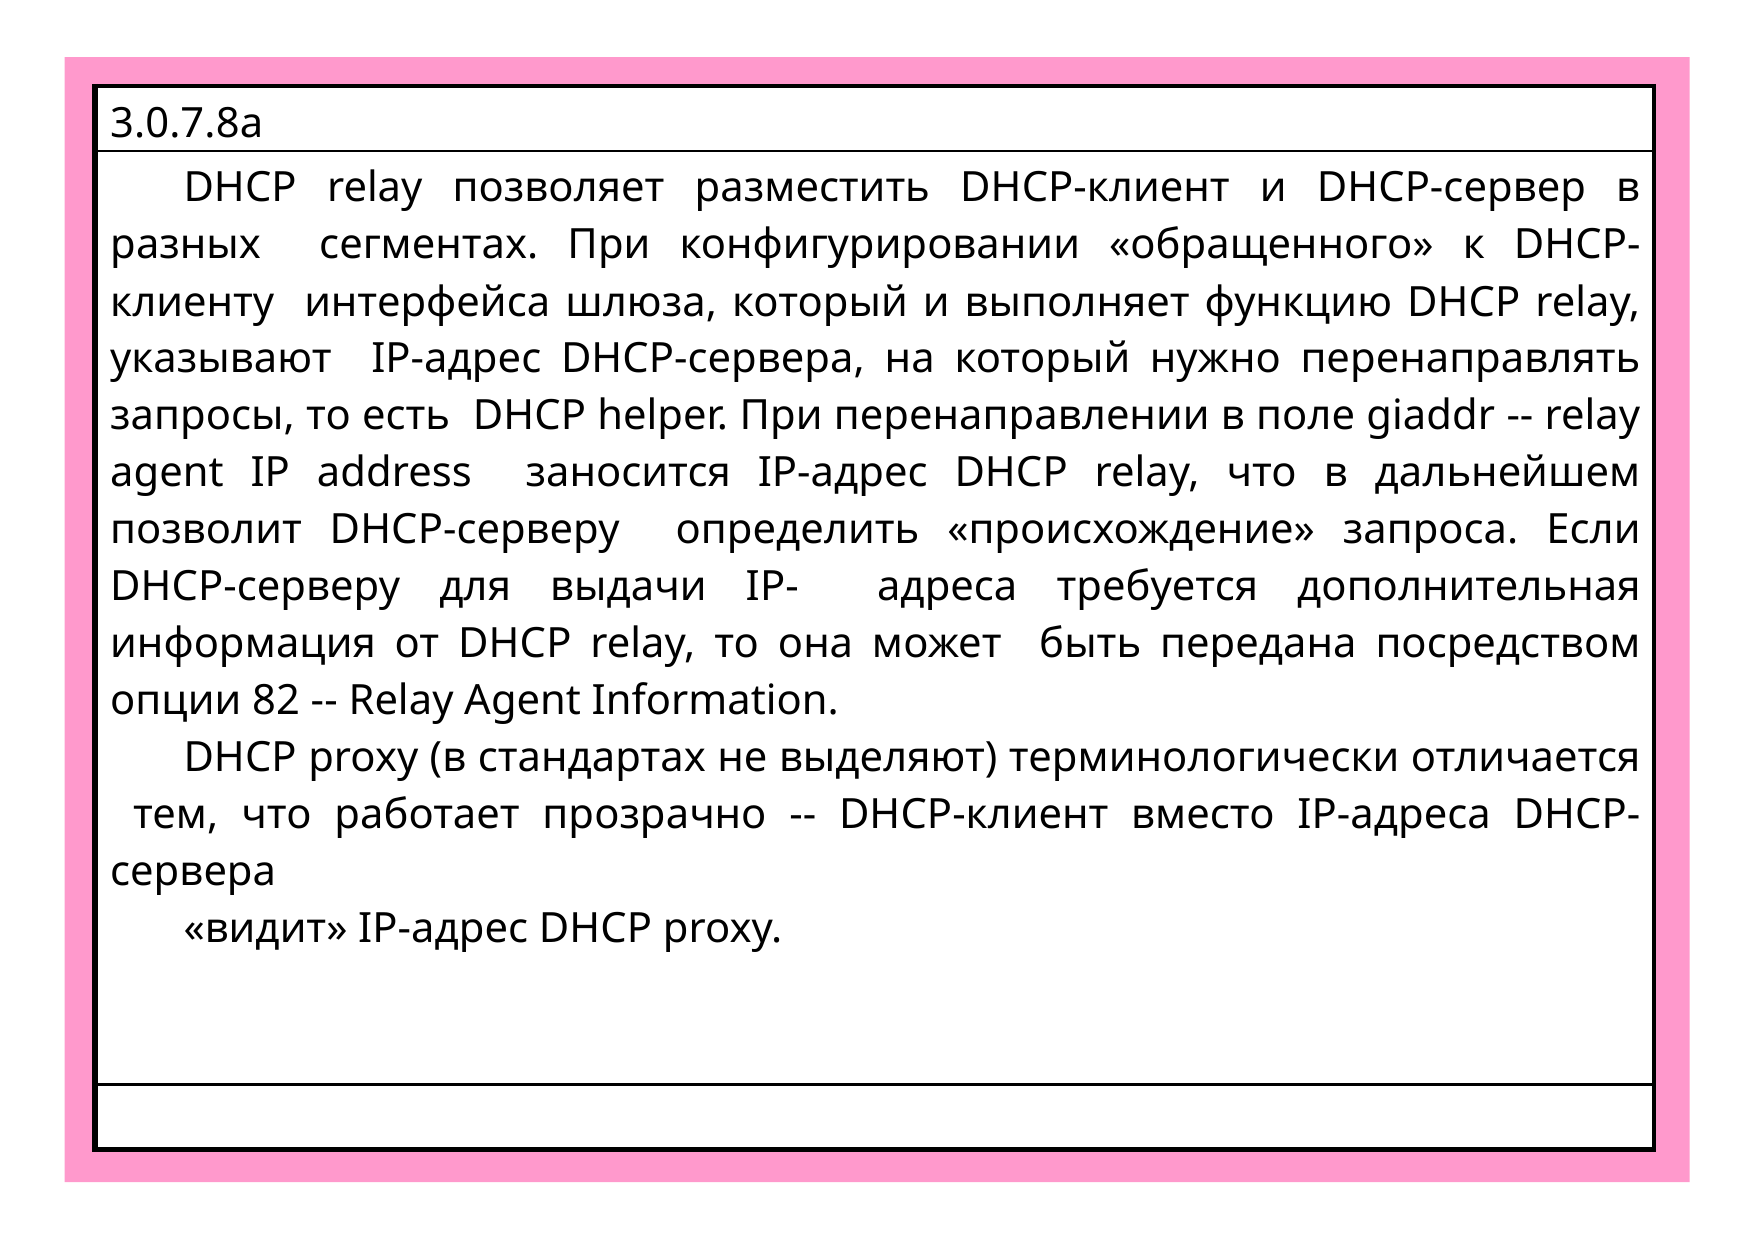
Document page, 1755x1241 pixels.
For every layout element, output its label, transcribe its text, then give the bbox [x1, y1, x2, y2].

table_header 3.0.7.8a [98, 88, 1652, 150]
text_box [64, 57, 1690, 1183]
table_cell [98, 1086, 1652, 1147]
table_cell DHCP relay позволяет разместить DHCP-клиент и DHCP-сервер в разных сегментах. При конфигурировании «обращенного» к DHCP-клиенту интерфейса шлюза, который и выполняет функцию DHCP relay, указывают IP-адрес DHCP-сервера, на который нужно перенаправлять запросы, то есть DHCP helper. При перенаправлении в поле giaddr -- relay agent IP address заносится IP-адрес DHCP relay, что в дальнейшем позволит DHCP-серверу определить «происхождение» запроса. Если DHCP-серверу для выдачи IP- адреса требуется дополнительная информация от DHCP relay, то она может быть передана посредством опции 82 -- Relay Agent Information. DHCP proxy (в стандартах не выделяют) терминологически отличается тем, что работает прозрачно -- DHCP-клиент вместо IP-адреса DHCP-сервера «видит» IP-адрес DHCP proxy. [98, 152, 1652, 1083]
